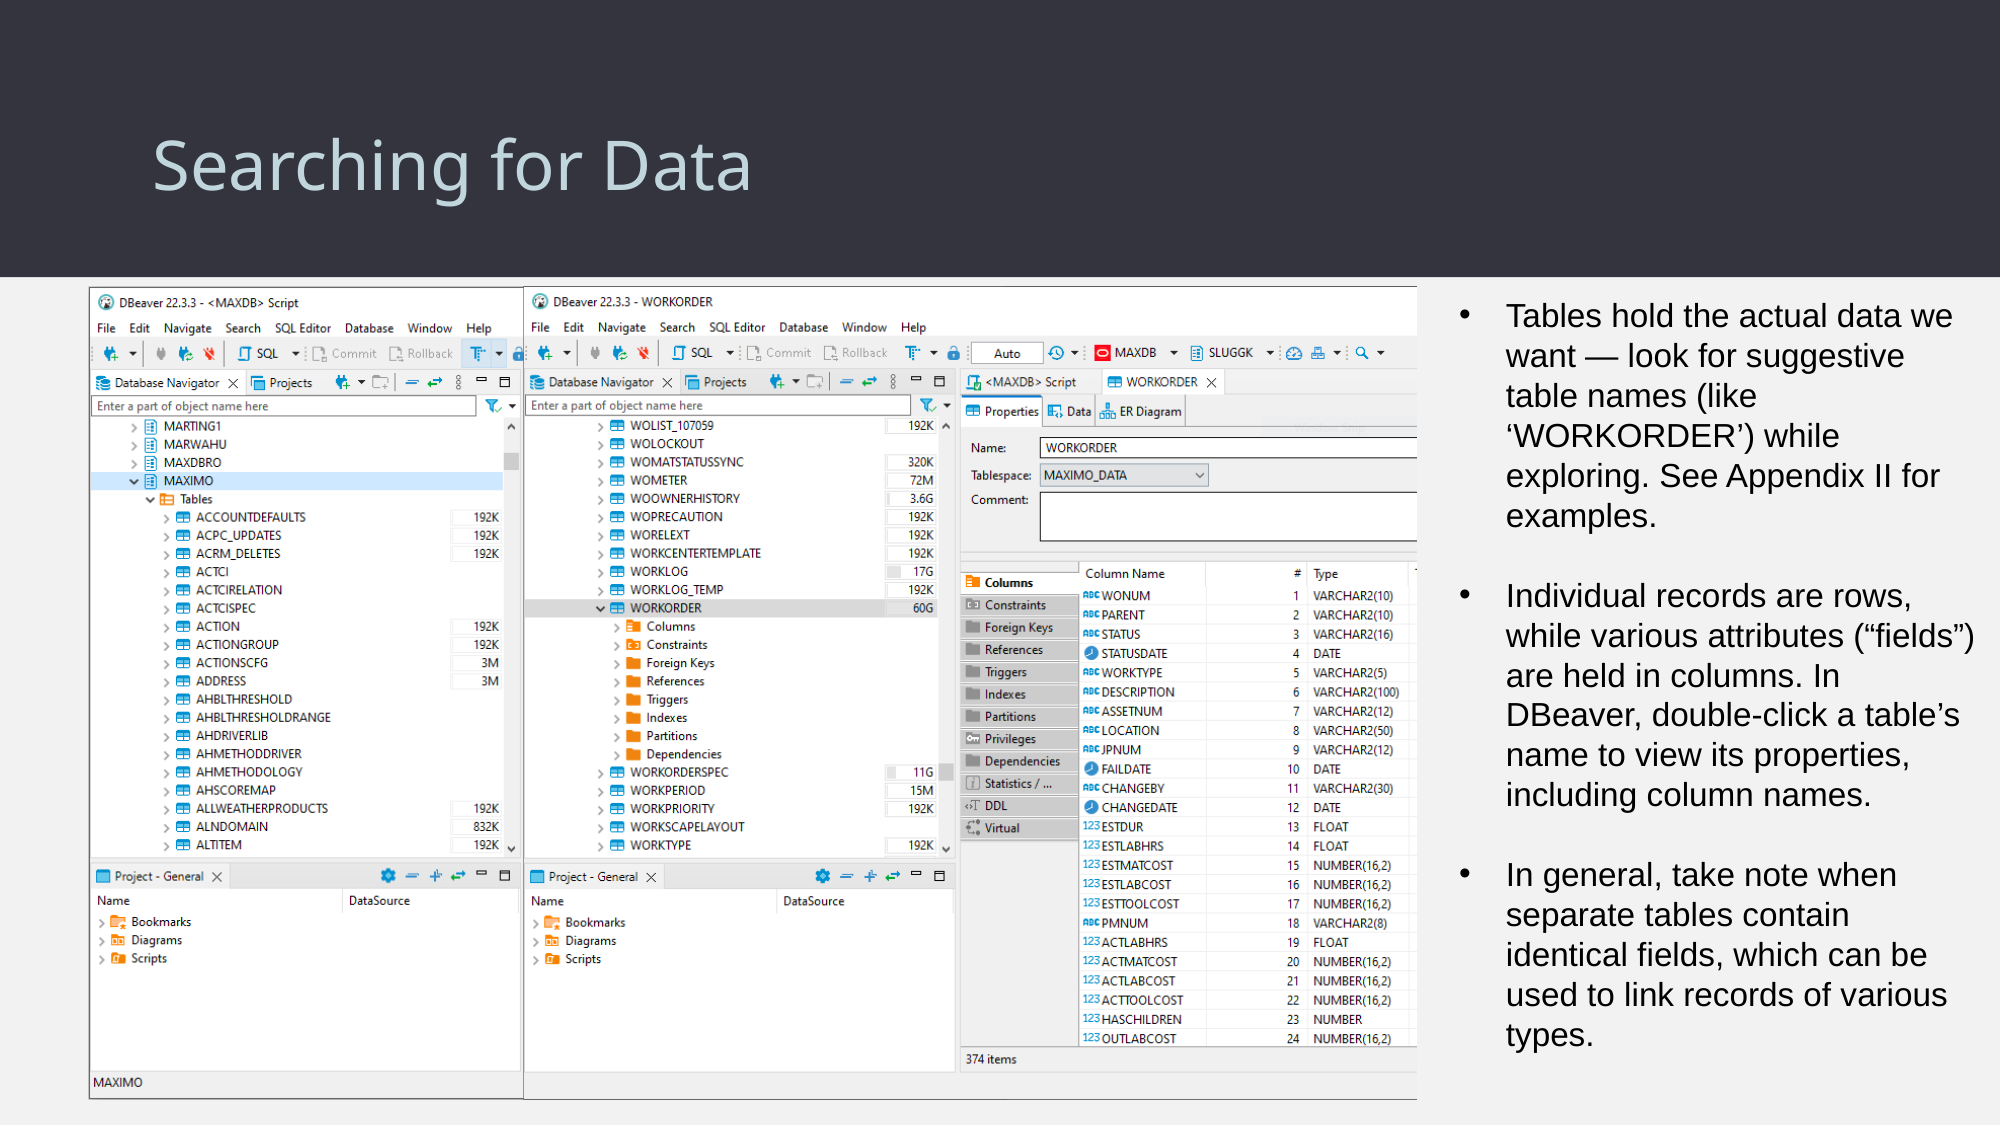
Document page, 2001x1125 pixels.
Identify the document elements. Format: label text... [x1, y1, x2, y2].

title Searching for Data [137, 59, 1863, 278]
picture [88, 286, 1418, 1101]
text_box Tables hold the actual data we want — look for suggestive table names (like ‘WORKORDER’) while exploring. See Appendix II for examples. Individual records are rows, while various attributes (“fields”) are held in columns. In DBeaver, double-click a table’s name to view its properties, including column names. In general, take note when separate tables contain identical fields, which can be used to link records of various types. [1444, 286, 1995, 1061]
